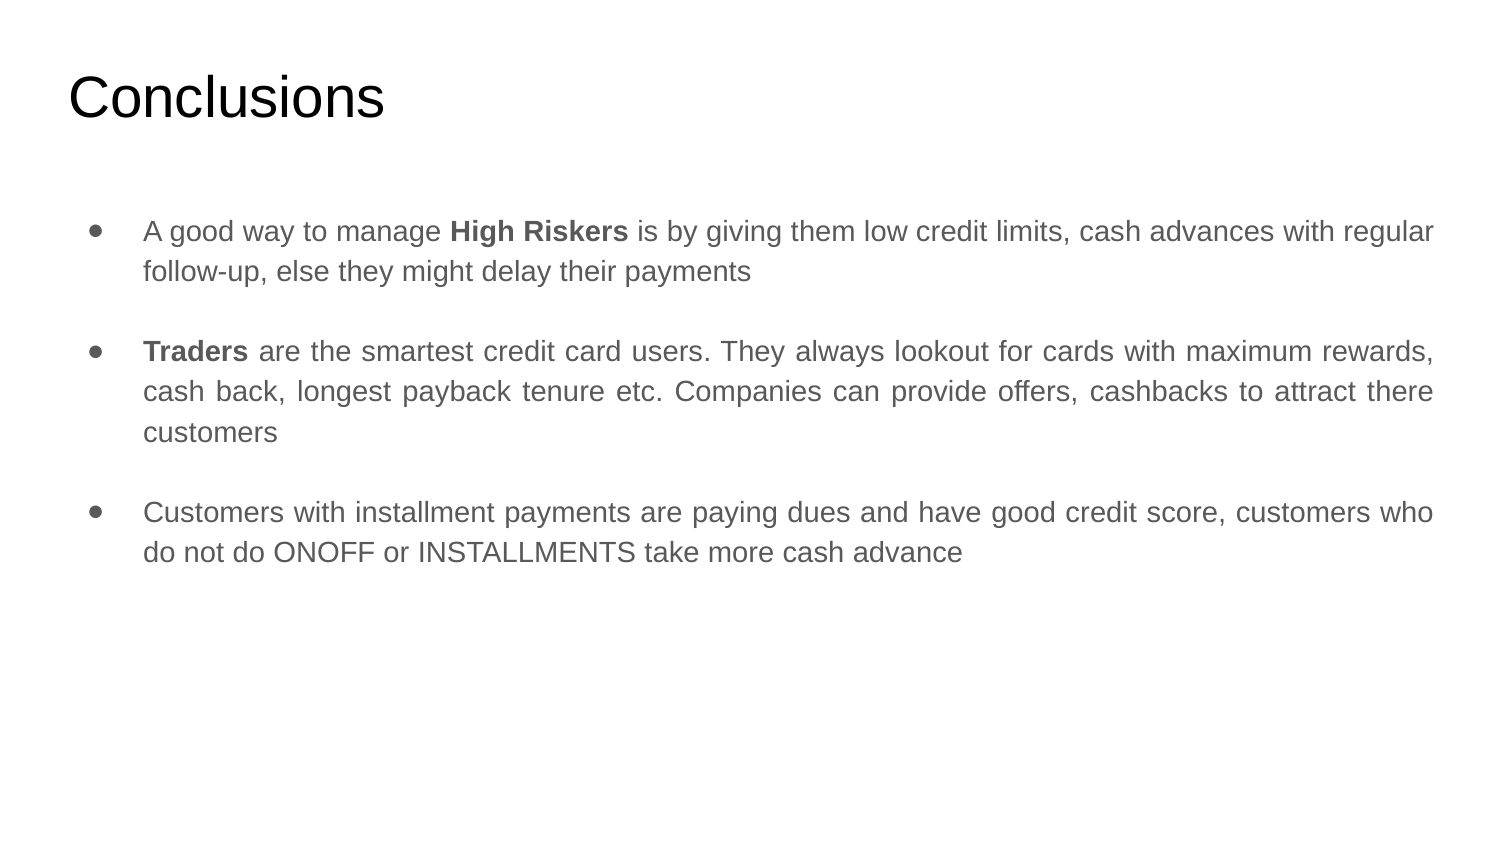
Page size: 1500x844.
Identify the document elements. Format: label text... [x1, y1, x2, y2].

list A good way to manage High Riskers is by giving them low credit limits, cash advances with regular follow-up, else they might delay their payments Traders are the smartest credit card users. They always lookout for cards with maximum rewards, cash back, longest payback tenure etc. Companies can provide offers, cashbacks to attract there customers Customers with installment payments are paying dues and have good credit score, customers who do not do ONOFF or INSTALLMENTS take more cash advance [53, 161, 1451, 777]
title Conclusions [53, 43, 1451, 138]
